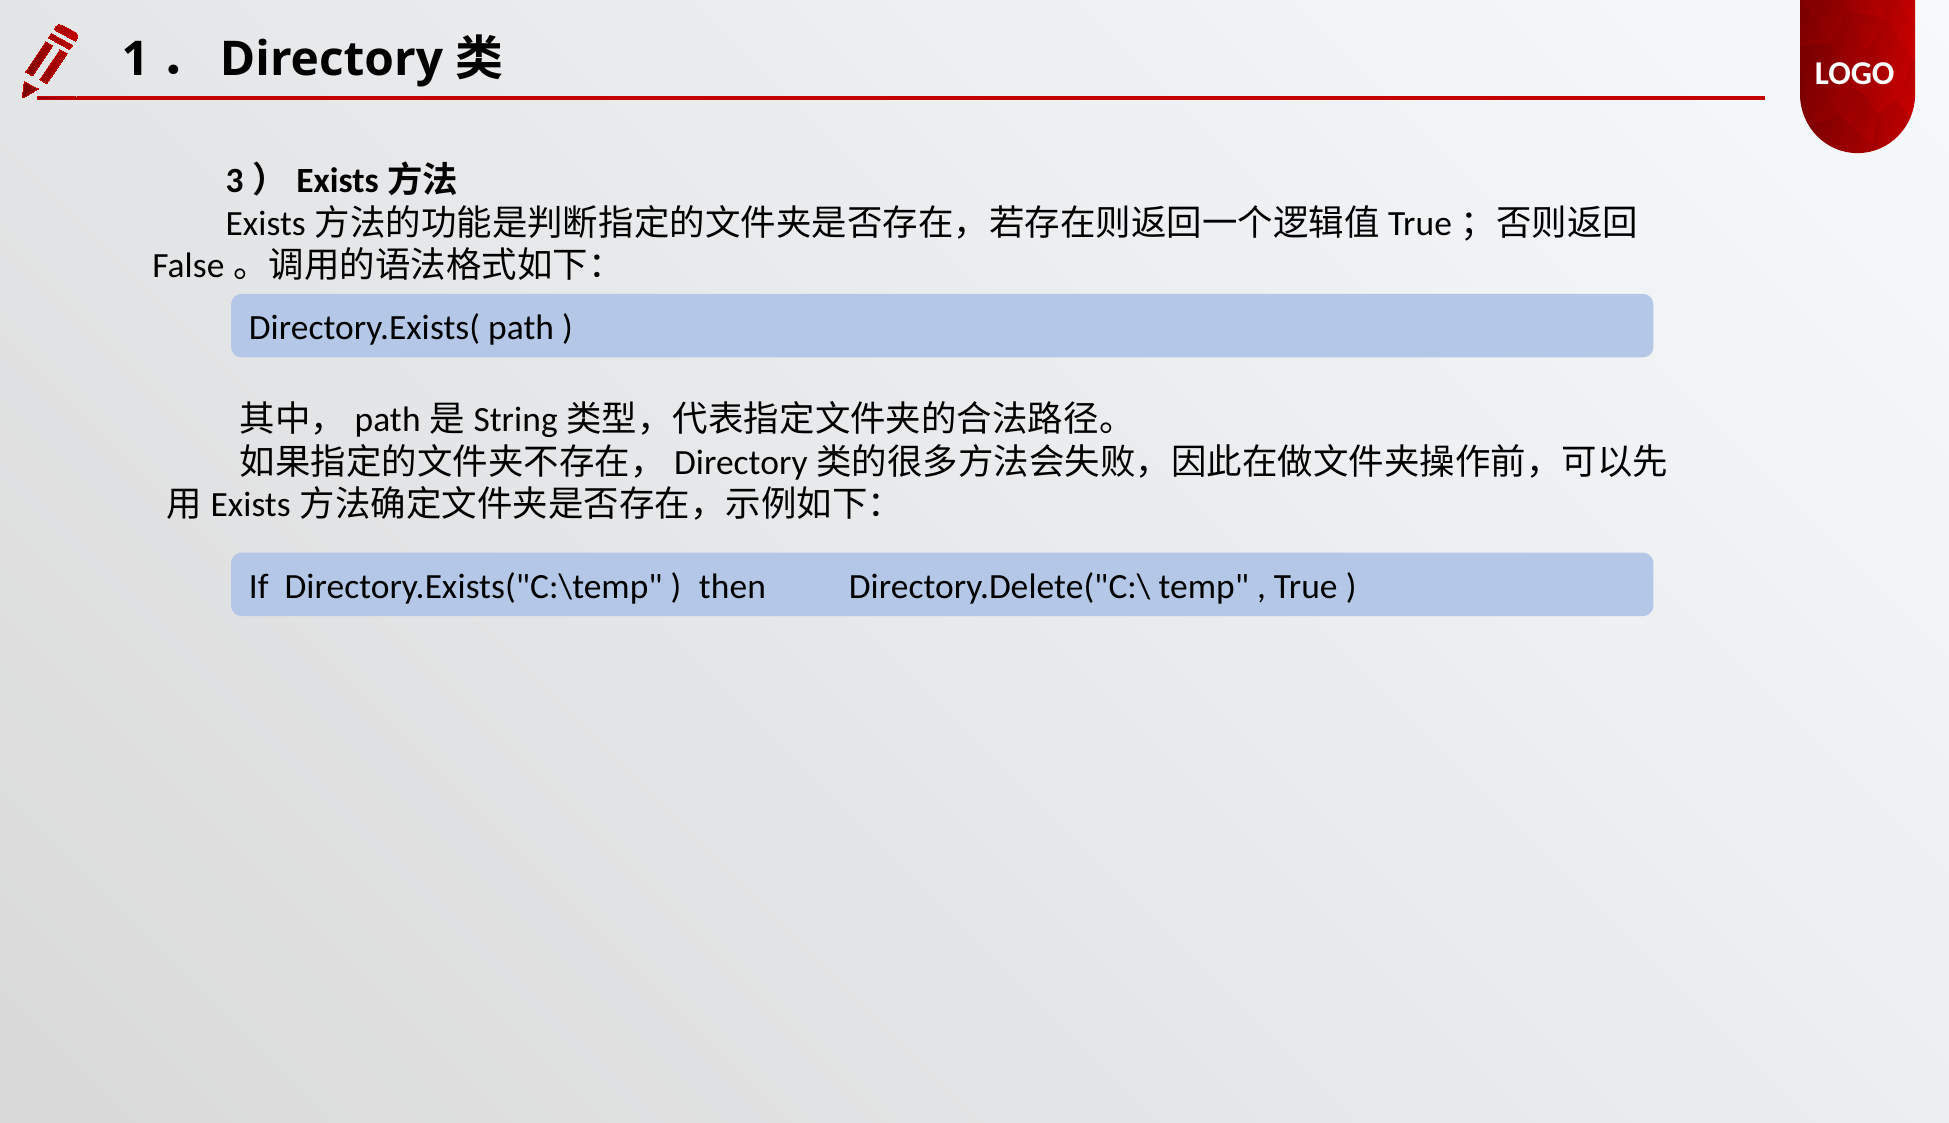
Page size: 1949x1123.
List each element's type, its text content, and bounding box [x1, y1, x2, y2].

picture [40, 50, 67, 83]
picture [22, 82, 37, 97]
text_box 3）Exists方法 Exists方法的功能是判断指定的文件夹是否存在，若存在则返回一个逻辑值True；否则返回False。调用的语法格式如下： [137, 149, 1715, 293]
text_box 其中，path是String类型，代表指定文件夹的合法路径。 如果指定的文件夹不存在，Directory类的很多方法会失败，因此在做文件夹操作前，可以先用Exists方法确定文件夹是否存在，示例如下： [151, 388, 1715, 532]
text_box Directory.Exists( path ) [231, 293, 1654, 358]
text_box If Directory.Exists("C:\temp" ) then Directory.Delete("C:\ temp" , True ) [231, 552, 1654, 617]
picture [48, 33, 73, 49]
text_box 1．Directory类 [101, 17, 524, 95]
picture [54, 24, 78, 41]
picture [1800, 0, 1916, 154]
picture [26, 42, 52, 75]
